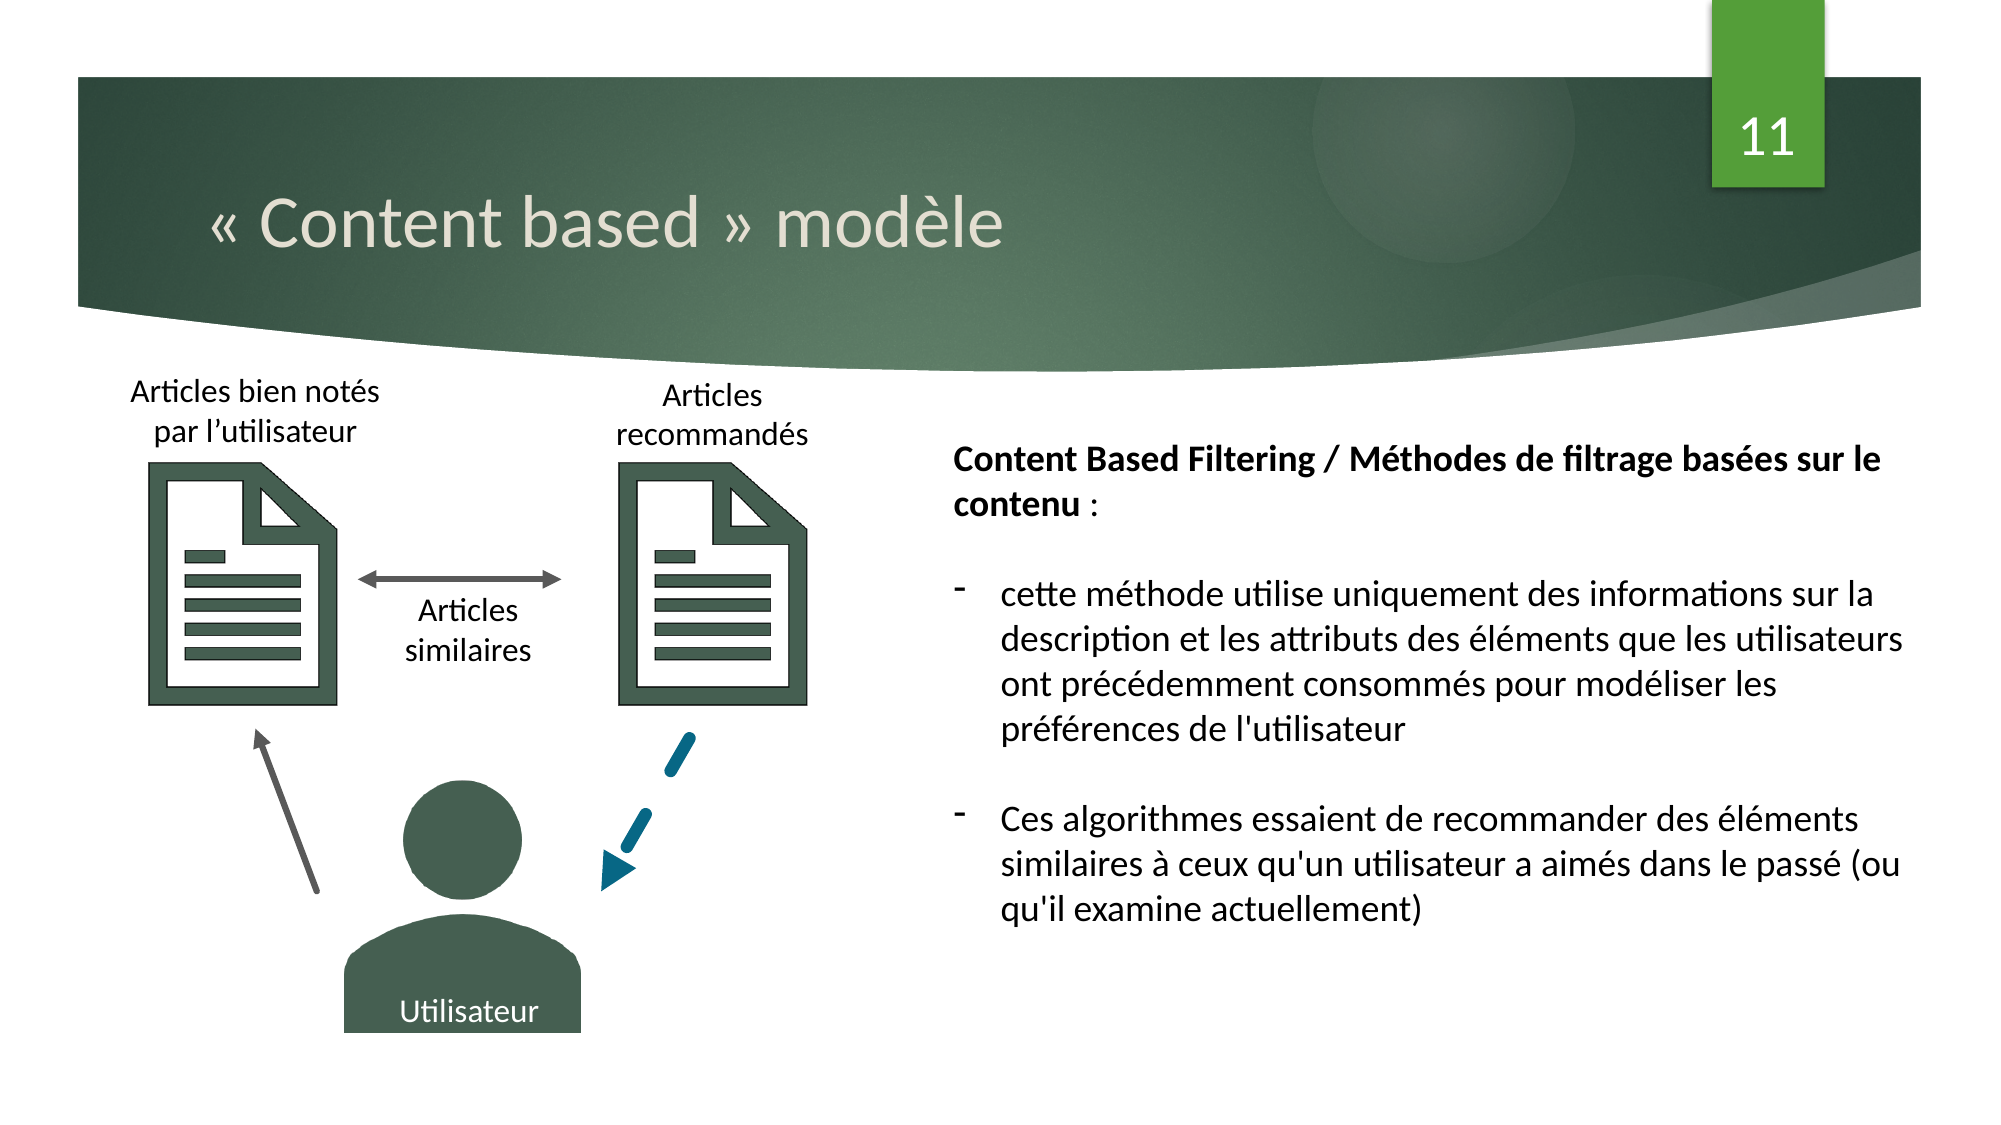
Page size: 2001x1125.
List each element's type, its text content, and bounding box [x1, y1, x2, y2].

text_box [96, 361, 858, 1085]
text_box Content Based Filtering / Méthodes de filtrage basées sur le contenu : cette méthode utilise uniquement des informations sur la description et les attributs des éléments que les utilisateurs ont précédemment consommés pour modéliser les préférences de l'utilisateur Ces algorithmes essaient de recommander des éléments similaires à ceux qu'un utilisateur a aimés dans le passé (ou qu'il examine actuellement) [939, 426, 1952, 977]
slide_number 11 [1698, 48, 1836, 175]
title « Content based » modèle [189, 159, 1627, 276]
